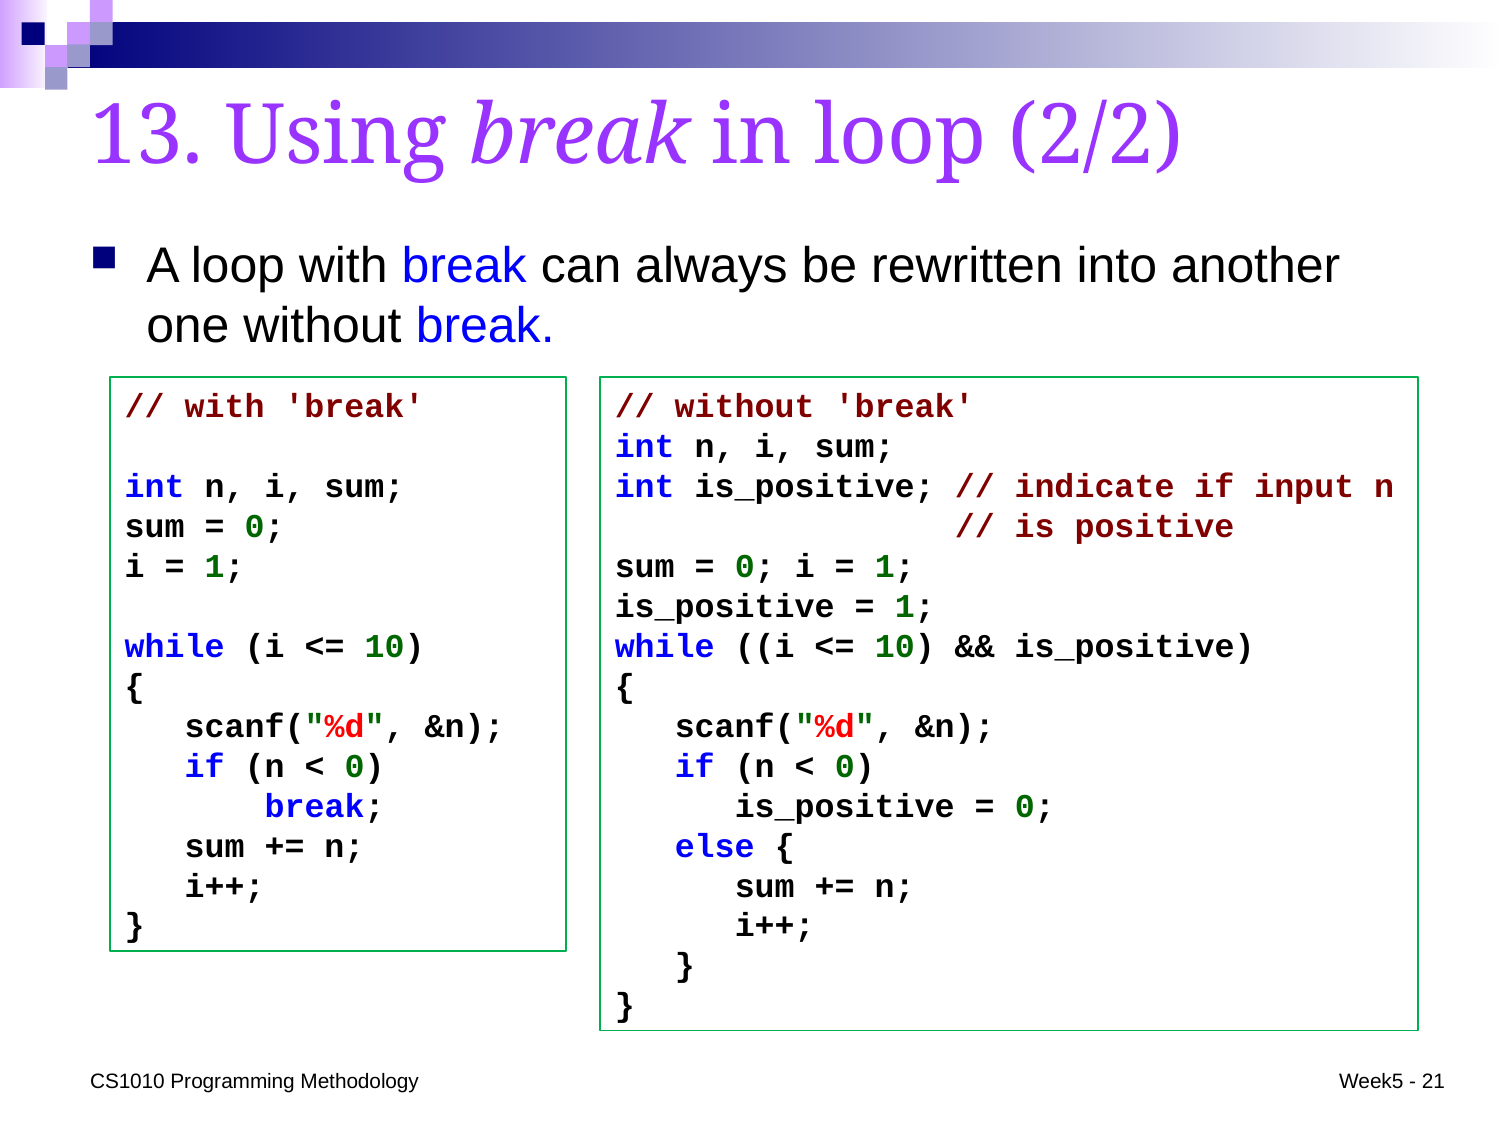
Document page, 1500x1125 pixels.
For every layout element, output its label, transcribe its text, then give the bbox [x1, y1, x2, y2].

text_box // without 'break' int n, i, sum; int is_positive; // indicate if input n // is positive sum = 0; i = 1; is_positive = 1; while ((i <= 10) && is_positive) { scanf("%d", &n); if (n < 0) is_positive = 0; else { sum += n; i++; } } [598, 878, 1420, 1033]
list A loop with break can always be rewritten into another one without break. [74, 224, 1426, 878]
text_box Week5 - 21 [1253, 1060, 1460, 1100]
footer CS1010 Programming Methodology [74, 878, 439, 1101]
title 13. Using break in loop (2/2) [74, 63, 1426, 197]
text_box // with 'break' int n, i, sum; sum = 0; i = 1; while (i <= 10) { scanf("%d", &n); if (n < 0) break; sum += n; i++; } [108, 878, 568, 953]
